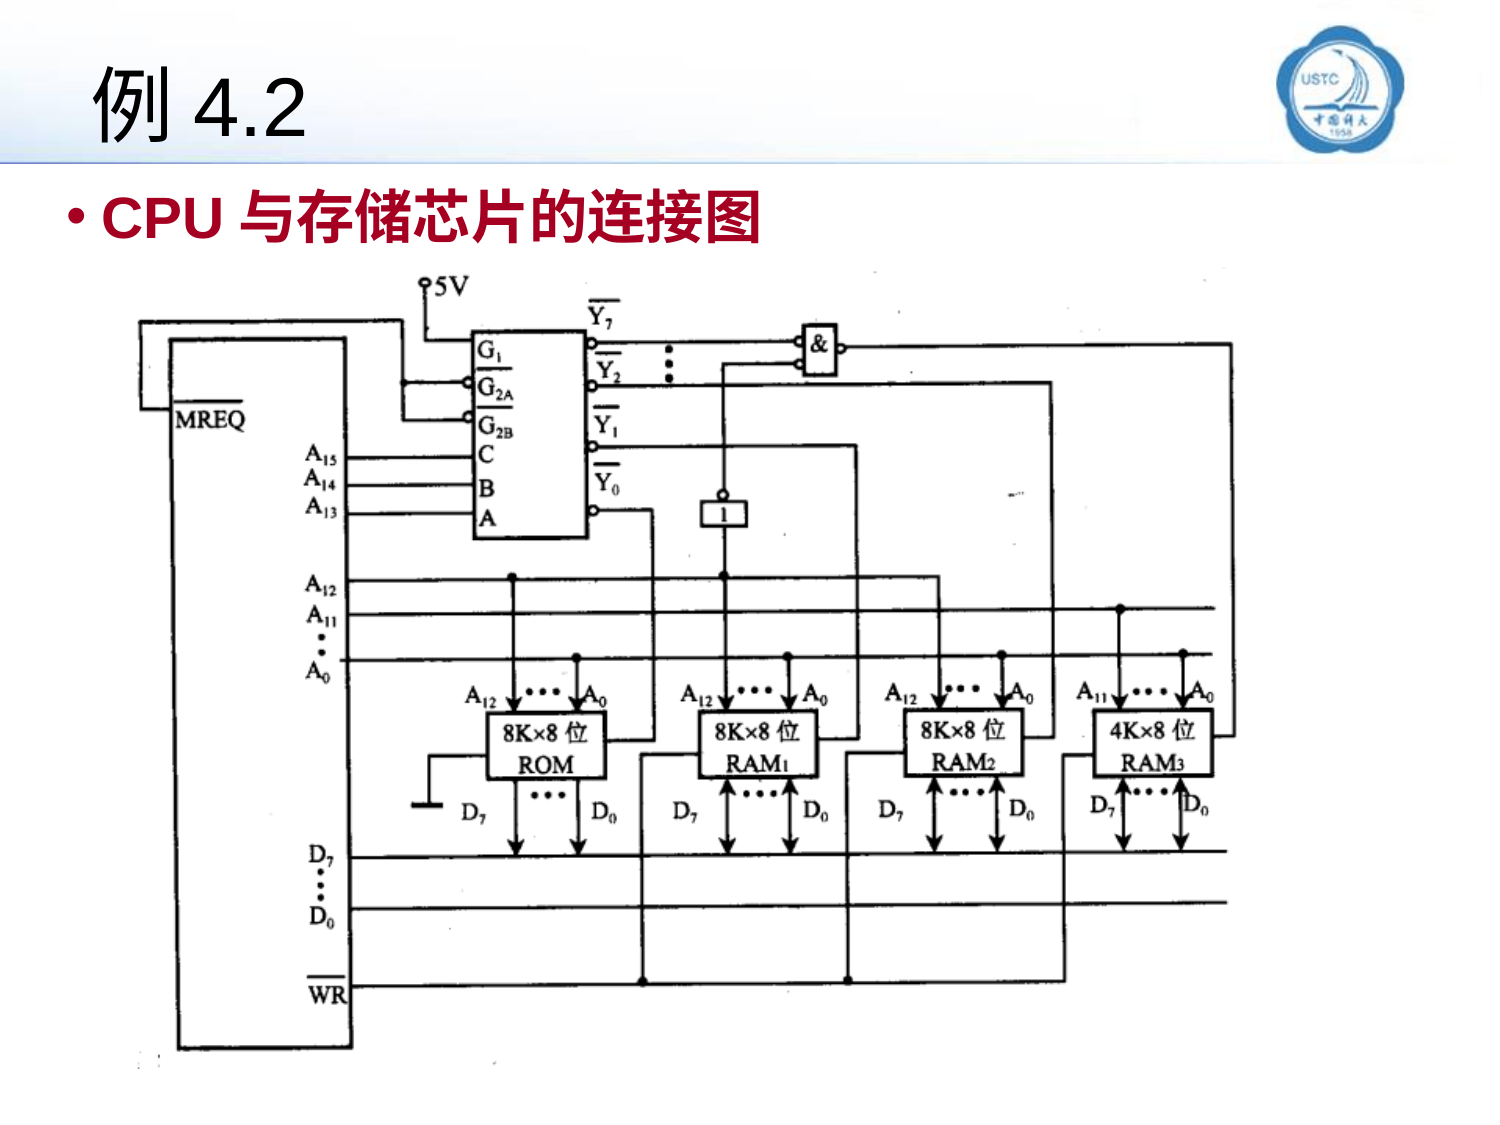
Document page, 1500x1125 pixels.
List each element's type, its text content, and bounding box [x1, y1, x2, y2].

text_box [135, 266, 1260, 1069]
picture [0, 0, 1500, 164]
text_box CPU与存储芯片的连接图 [51, 172, 778, 258]
title 例4.2 [75, 45, 1425, 161]
